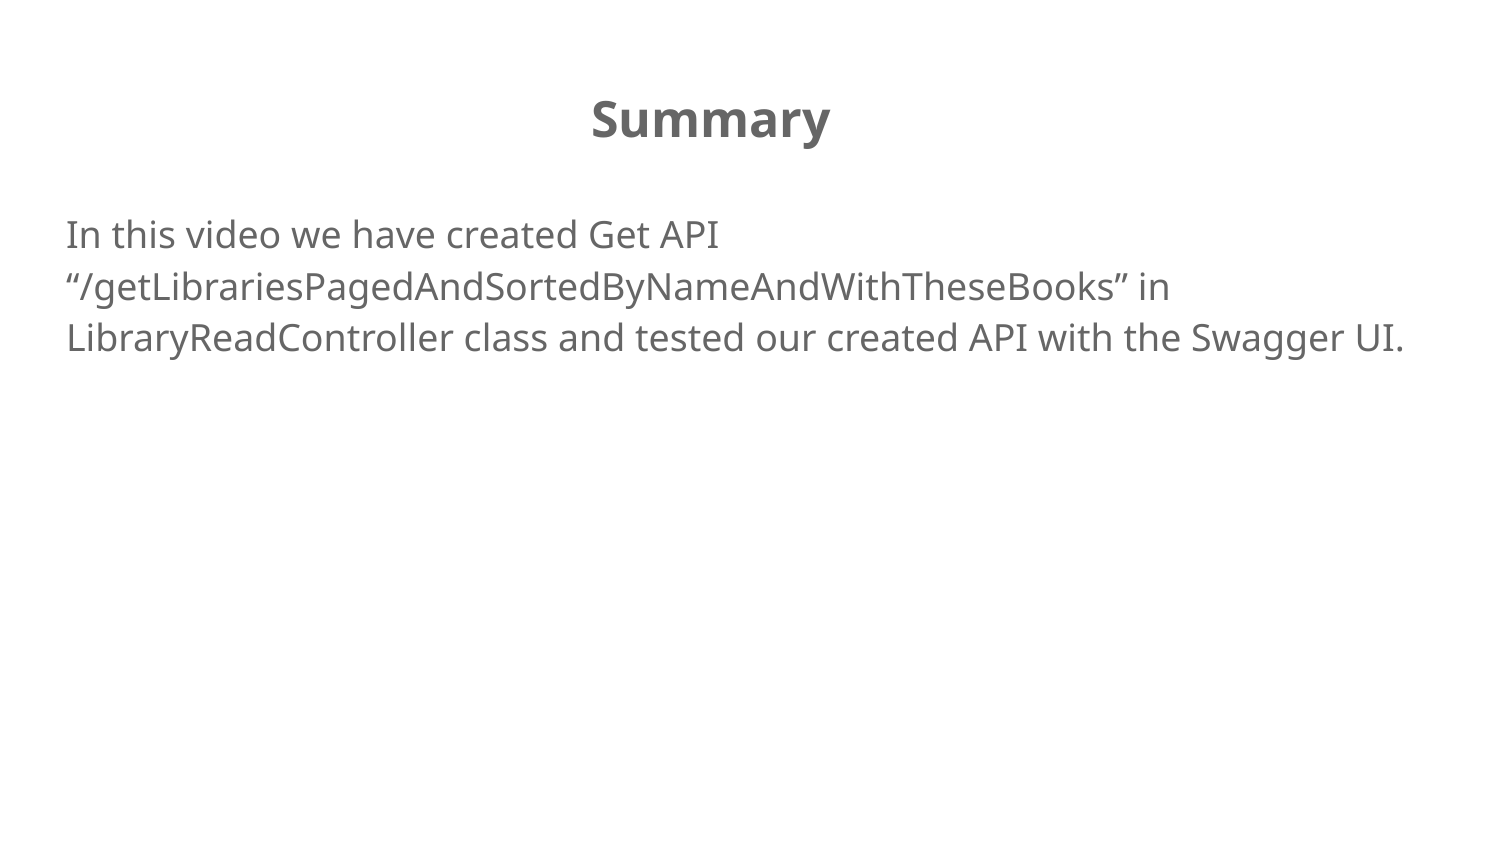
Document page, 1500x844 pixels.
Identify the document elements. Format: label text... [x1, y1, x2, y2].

list In this video we have created Get API “/getLibrariesPagedAndSortedByNameAndWithTheseBooks” in LibraryReadController class and tested our created API with the Swagger UI. [51, 189, 1449, 808]
title Summary [51, 72, 1449, 167]
